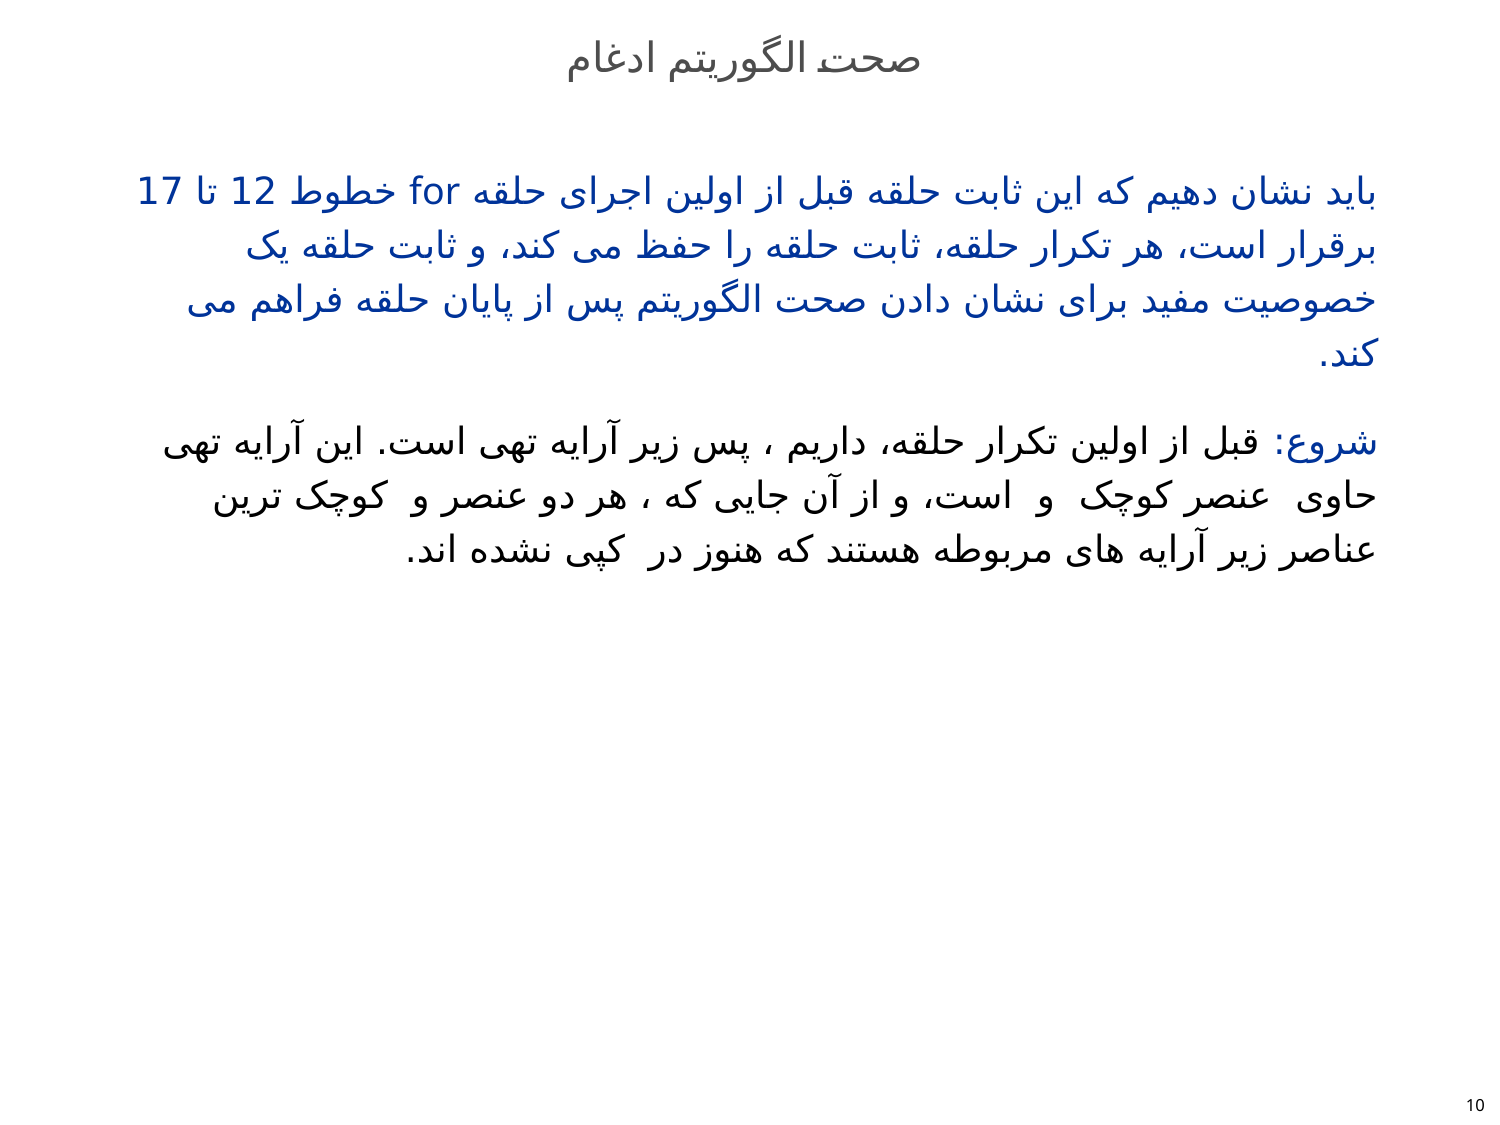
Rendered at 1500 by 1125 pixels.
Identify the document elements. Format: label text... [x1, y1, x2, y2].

text_box باید نشان دهیم که این ثابت حلقه قبل از اولین اجرای حلقه for خطوط 12 تا 17 برقرار است، هر تکرار حلقه، ثابت حلقه را حفظ می کند، و ثابت حلقه یک خصوصیت مفید برای نشان دادن صحت الگوریتم پس از پایان حلقه فراهم می کند. [106, 149, 1394, 425]
title صحت الگوریتم ادغام [0, 24, 1500, 101]
slide_number 10 [1187, 1087, 1500, 1125]
